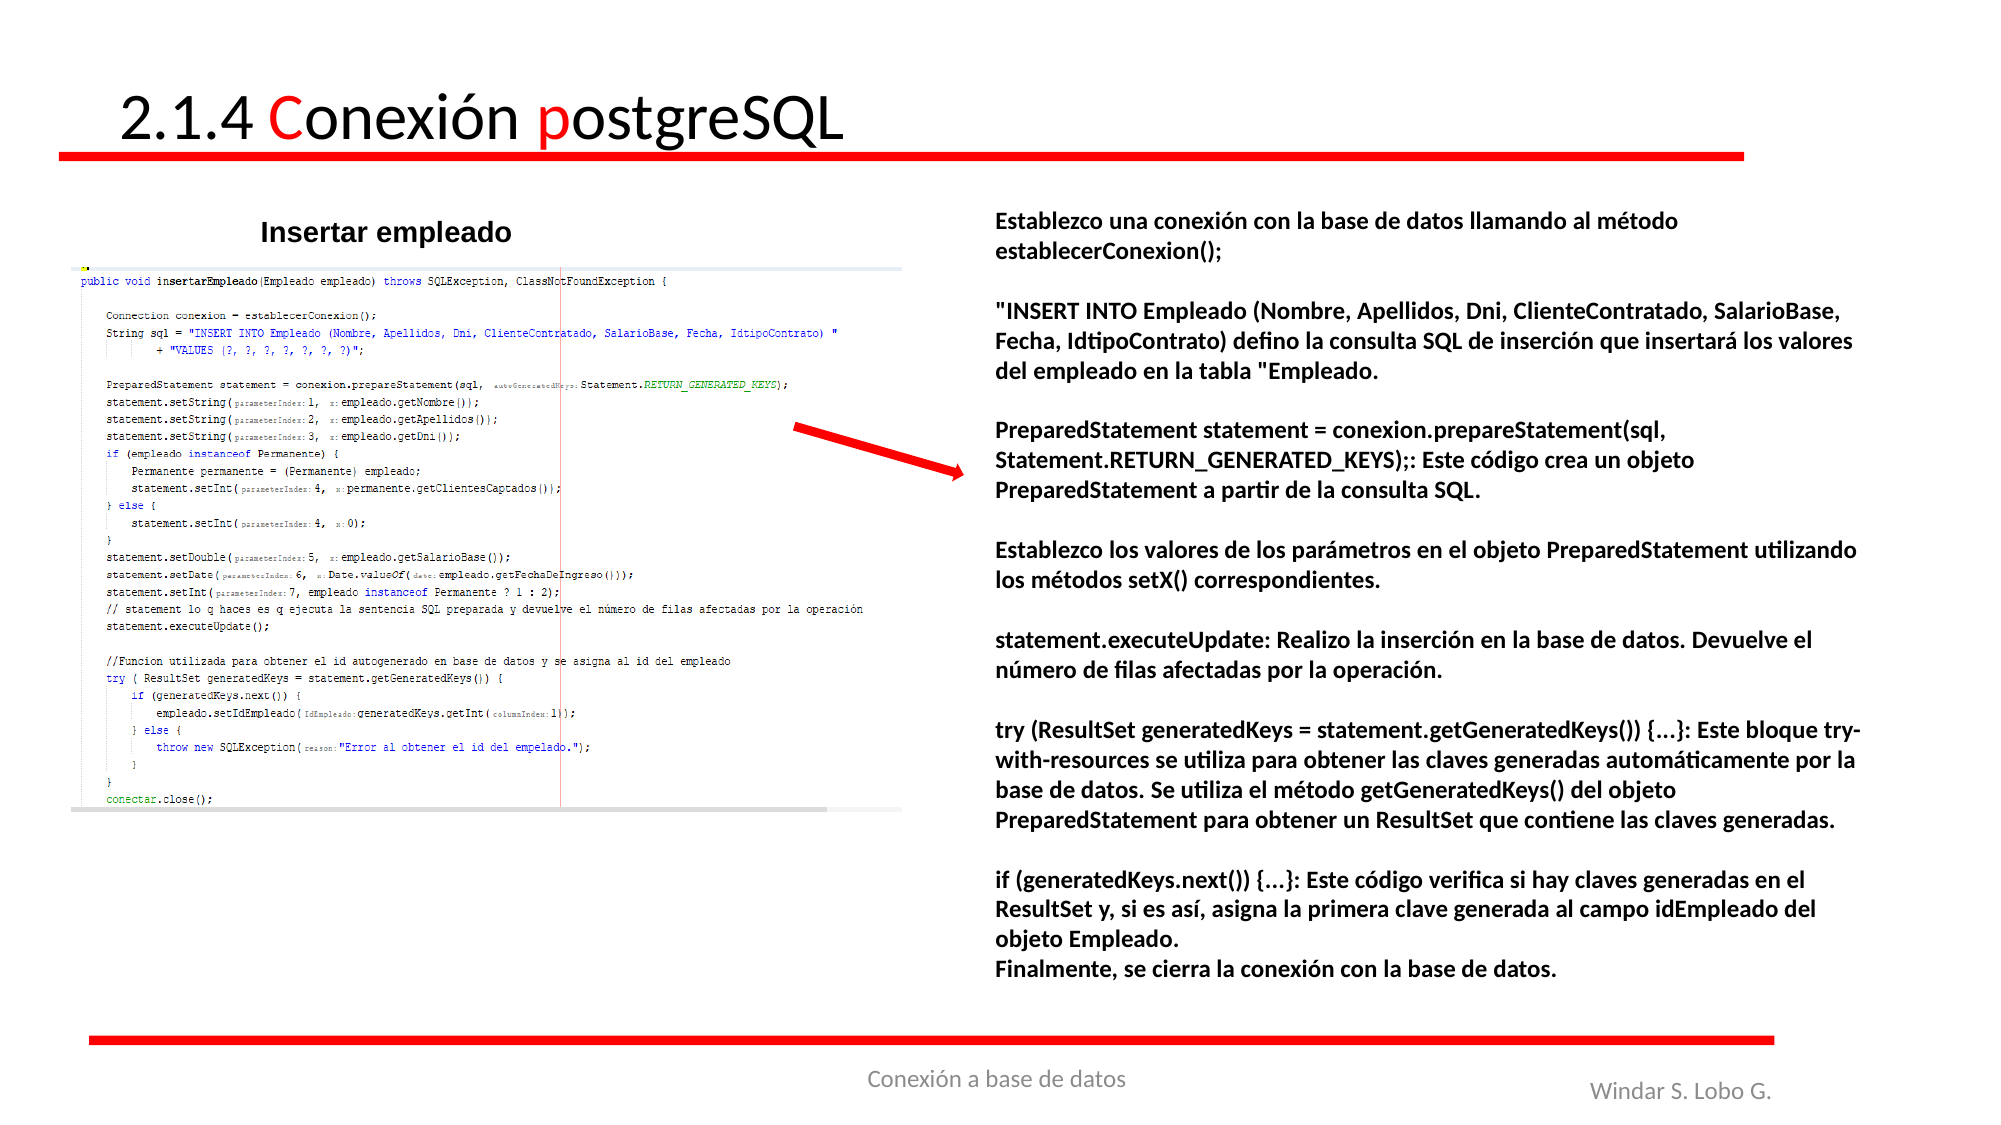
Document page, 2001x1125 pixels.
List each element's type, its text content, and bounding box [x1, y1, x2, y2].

footer Conexión a base de datos [662, 1047, 1338, 1108]
text_box Insertar empleado [245, 206, 663, 257]
picture [71, 267, 902, 812]
text_box Establezco una conexión con la base de datos llamando al método establecerConexion(); "INSERT INTO Empleado (Nombre, Apellidos, Dni, ClienteContratado, SalarioBase, Fecha, IdtipoContrato) defino la consulta SQL de inserción que insertará los valores del empleado en la tabla "Empleado. PreparedStatement statement = conexion.prepareStatement(sql, Statement.RETURN_GENERATED_KEYS);: Este código crea un objeto PreparedStatement a partir de la consulta SQL. Establezco los valores de los parámetros en el objeto PreparedStatement utilizando los métodos setX() correspondientes. statement.executeUpdate: Realizo la inserción en la base de datos. Devuelve el número de filas afectadas por la operación. try (ResultSet generatedKeys = statement.getGeneratedKeys()) {...}: Este bloque try-with-resources se utiliza para obtener las claves generadas automáticamente por la base de datos. Se utiliza el método getGeneratedKeys() del objeto PreparedStatement para obtener un ResultSet que contiene las claves generadas. if (generatedKeys.next()) {...}: Este código verifica si hay claves generadas en el ResultSet y, si es así, asigna la primera clave generada al campo idEmpleado del objeto Empleado. Finalmente, se cierra la conexión con la base de datos. [980, 197, 1880, 991]
text_box [88, 1035, 1775, 1046]
text_box [902, 452, 964, 482]
text_box 2.1.4 Conexión postgreSQL [89, 64, 964, 160]
text_box [58, 151, 1745, 162]
slide_number Windar S. Lobo G. [1337, 1044, 1788, 1104]
